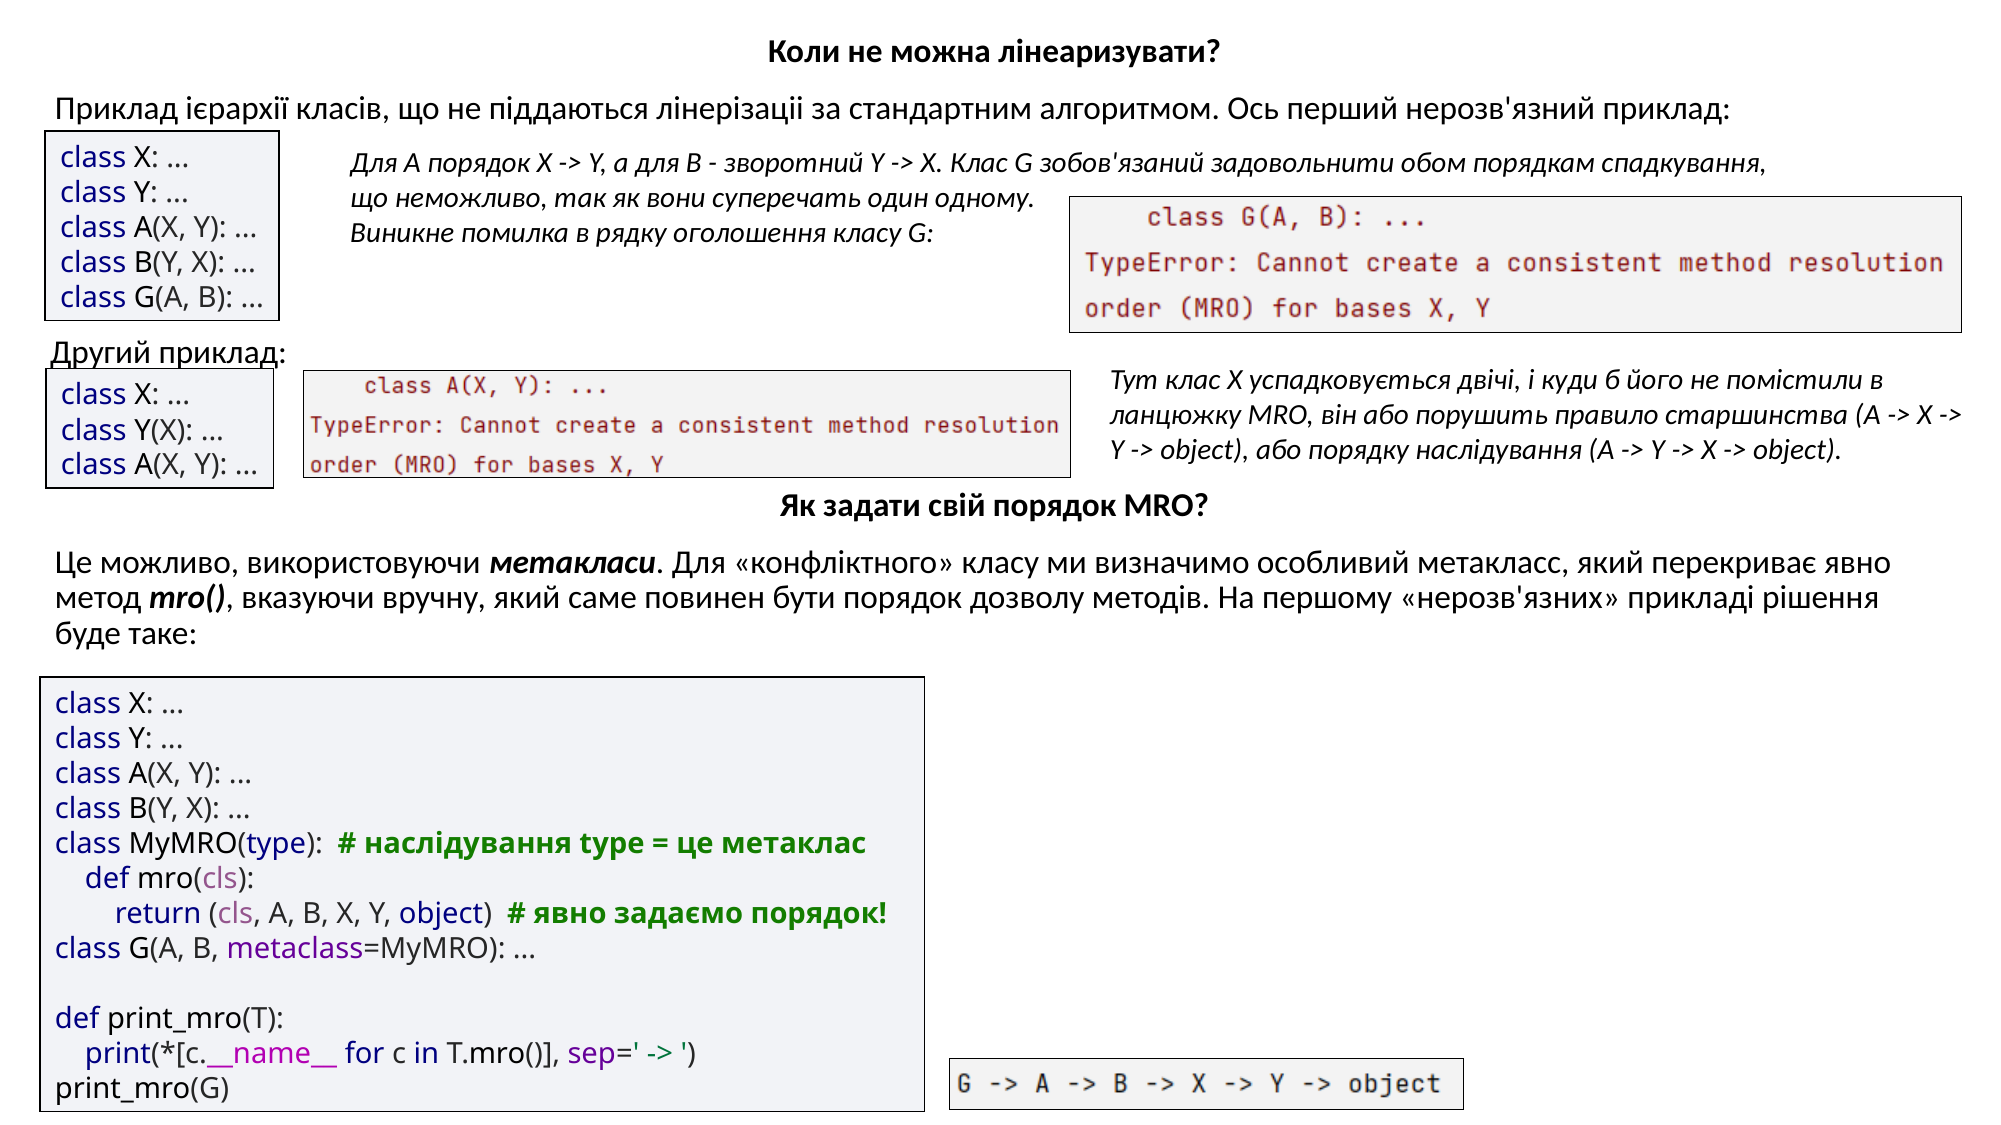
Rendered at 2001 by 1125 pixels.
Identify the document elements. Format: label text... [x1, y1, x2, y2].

text_box class X: ... class Y(X): ... class A(X, Y): ... [45, 378, 274, 489]
list Коли не можна лінеаризувати? Приклад ієрархії класів, що не піддаються лінерізаціі за стандартним алгоритмом. Ось перший нерозв'язний приклад: Як задати свій порядок MRO? Це можливо, використовуючи метакласи. Для «конфліктного» класу ми визначимо особливий метакласс, який перекриває явно метод mro(), вказуючи вручну, який саме повинен бути порядок дозволу методів. На першому «нерозв'язних» прикладі рішення буде таке: [40, 26, 1958, 1089]
picture [949, 1058, 1464, 1110]
text_box class X: ... class Y: ... class A(X, Y): ... class B(Y, X): ... class G(A, B): ... [45, 130, 280, 321]
text_box class X: ... class Y: ... class A(X, Y): ... class B(Y, X): ... class MyMRO(type): # наслідування type = це метаклас def mro(cls): return (cls, A, B, X, Y, object) # явно задаємо порядок! class G(A, B, metaclass=MyMRO): ... def print_mro(T): print(*[c.__name__ for c in T.mro()], sep=' -> ') print_mro(G) [40, 676, 925, 1112]
text_box Для A порядок X -> Y, а для B - зворотний Y -> X. Клас G зобов'язаний задовольнити обом порядкам спадкування, що неможливо, так як вони суперечать один одному. Виникне помилка в рядку оголошення класу G: [335, 135, 1803, 256]
text_box Другий приклад: [35, 322, 303, 378]
picture [303, 370, 1071, 478]
text_box Тут клас X успадковується двічі, і куди б його не помістили в ланцюжку MRO, він або порушить правило старшинства (A -> X -> Y -> object), або порядку наслідування (A -> Y -> X -> object). [1095, 352, 1983, 473]
picture [1068, 196, 1962, 333]
